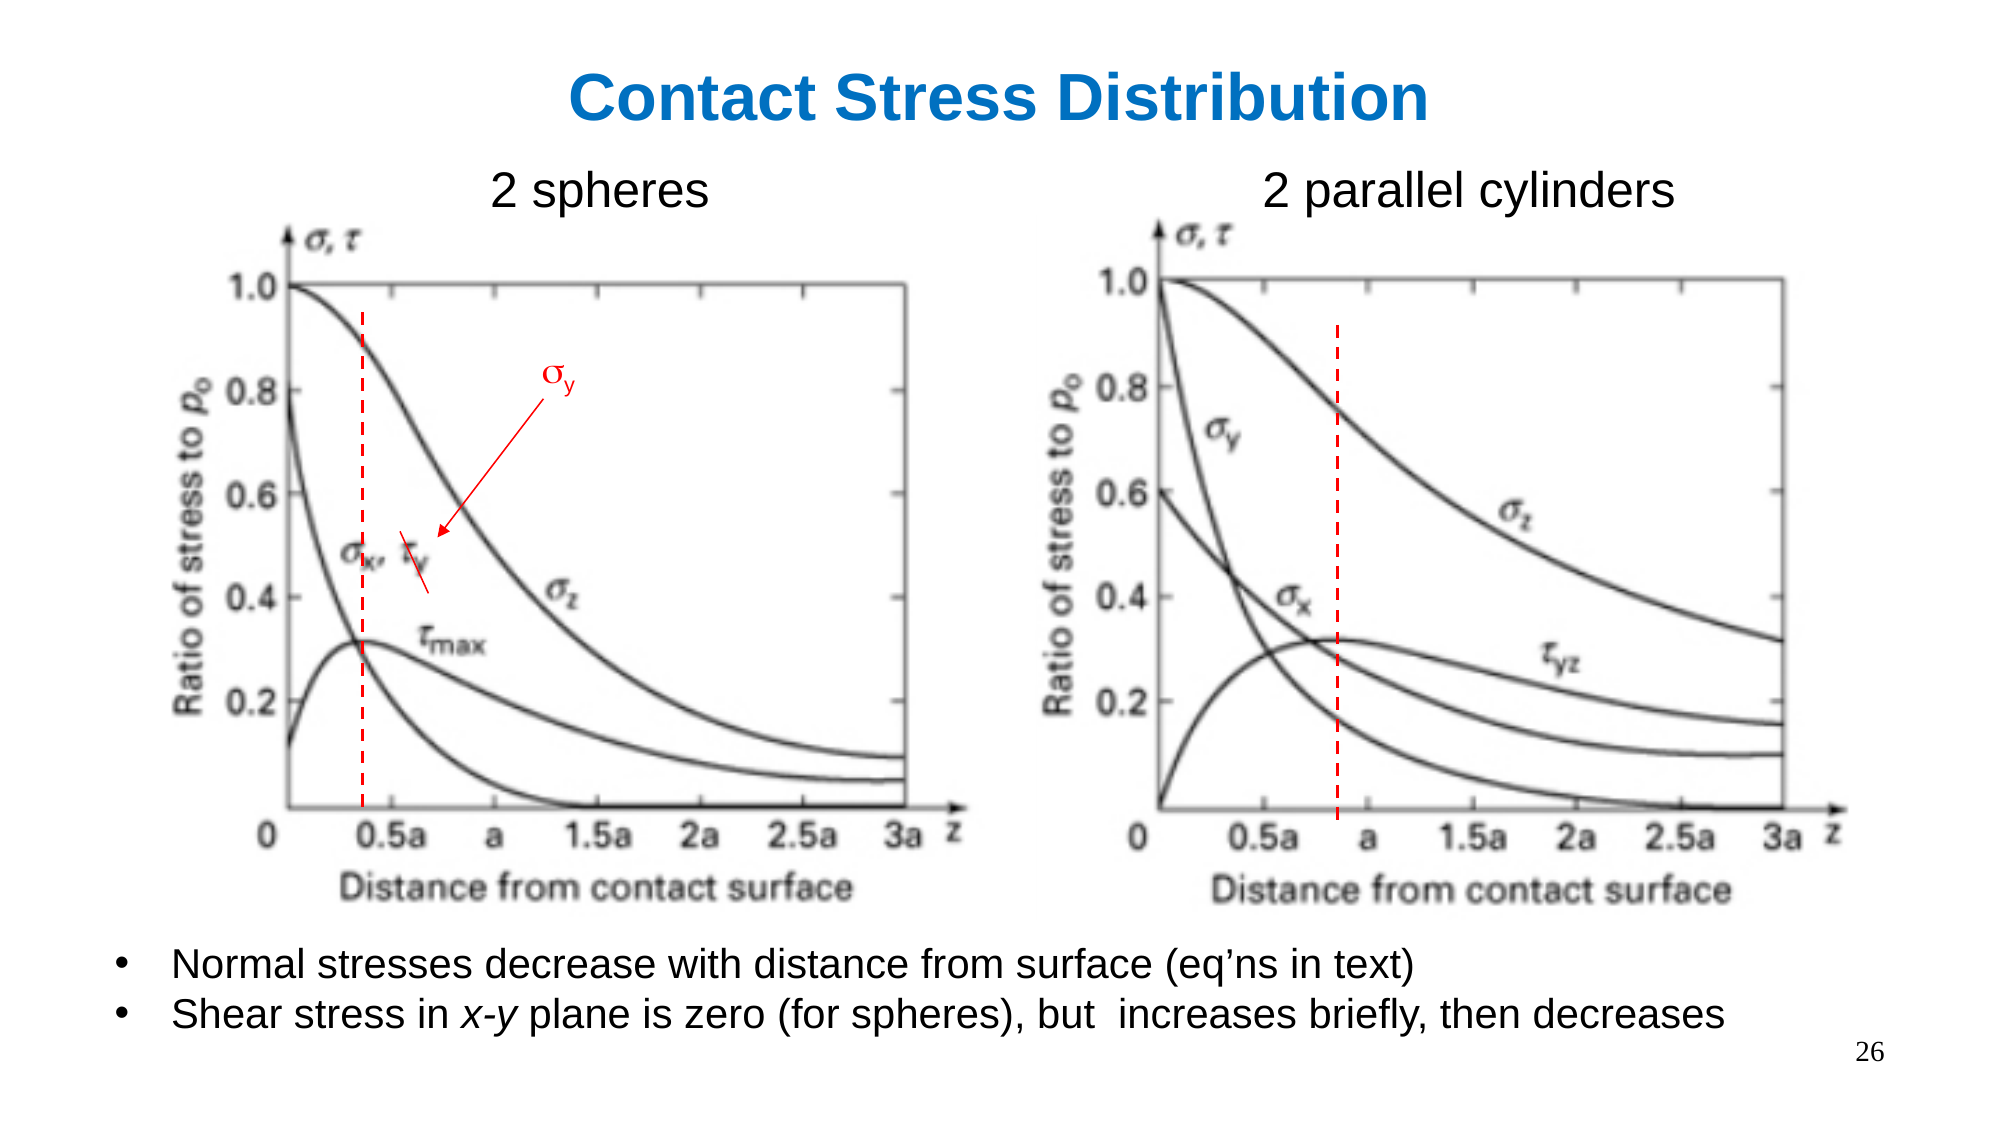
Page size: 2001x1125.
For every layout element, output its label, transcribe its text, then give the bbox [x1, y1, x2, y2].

picture [1034, 215, 1860, 920]
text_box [399, 530, 429, 594]
slide_number 26 [1433, 1024, 1901, 1103]
text_box 2 parallel cylinders [1238, 149, 1700, 213]
picture [162, 207, 988, 917]
text_box 2 spheres [474, 149, 725, 206]
text_box Contact Stress Distribution [324, 37, 1675, 150]
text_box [437, 398, 544, 538]
